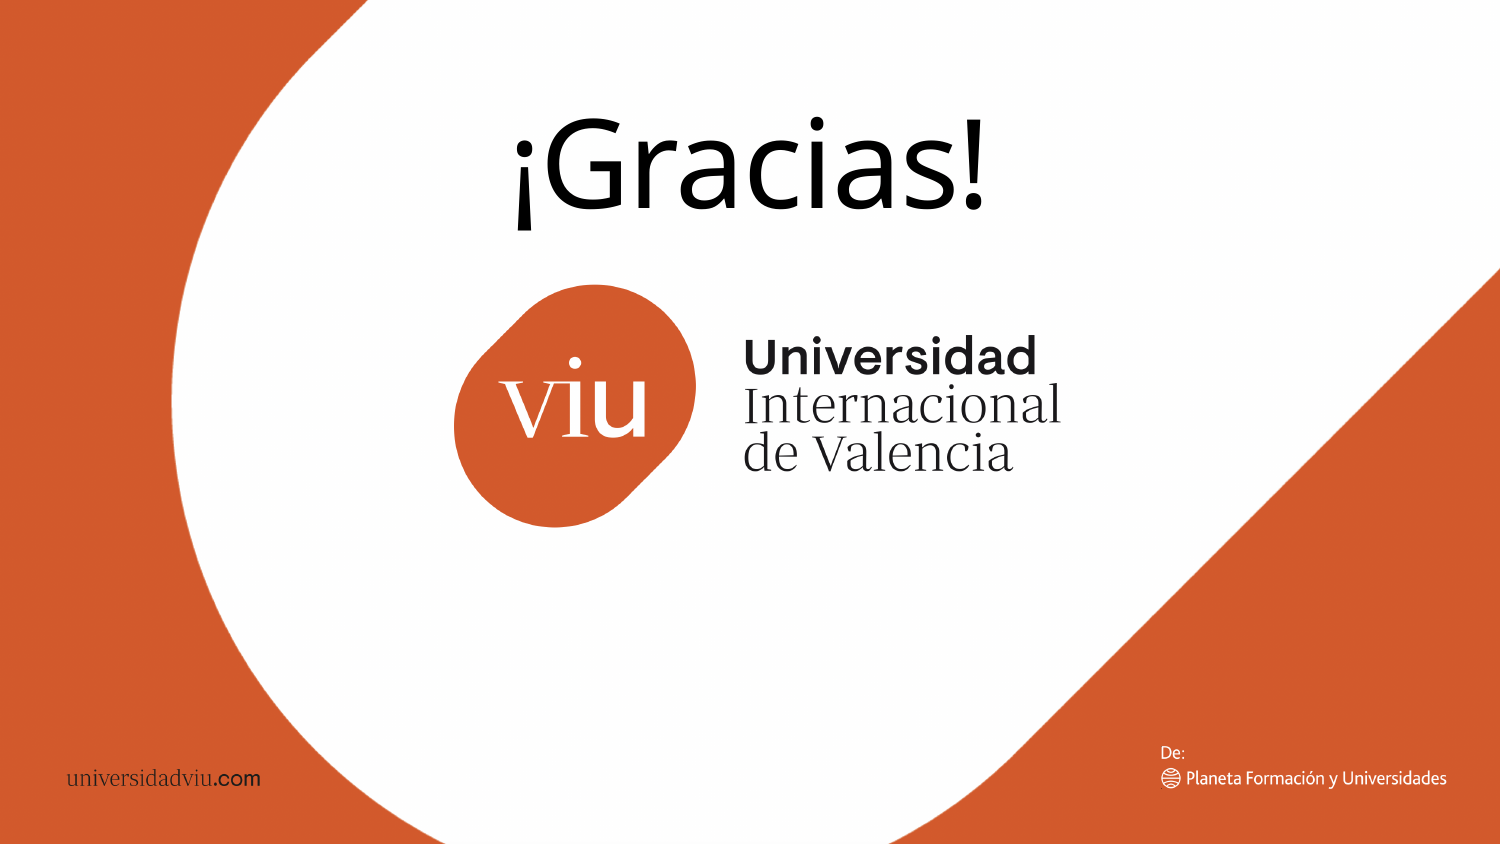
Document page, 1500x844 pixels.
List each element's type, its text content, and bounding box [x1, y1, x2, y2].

picture [0, 0, 1500, 844]
list ¡Gracias! [283, 84, 1217, 233]
